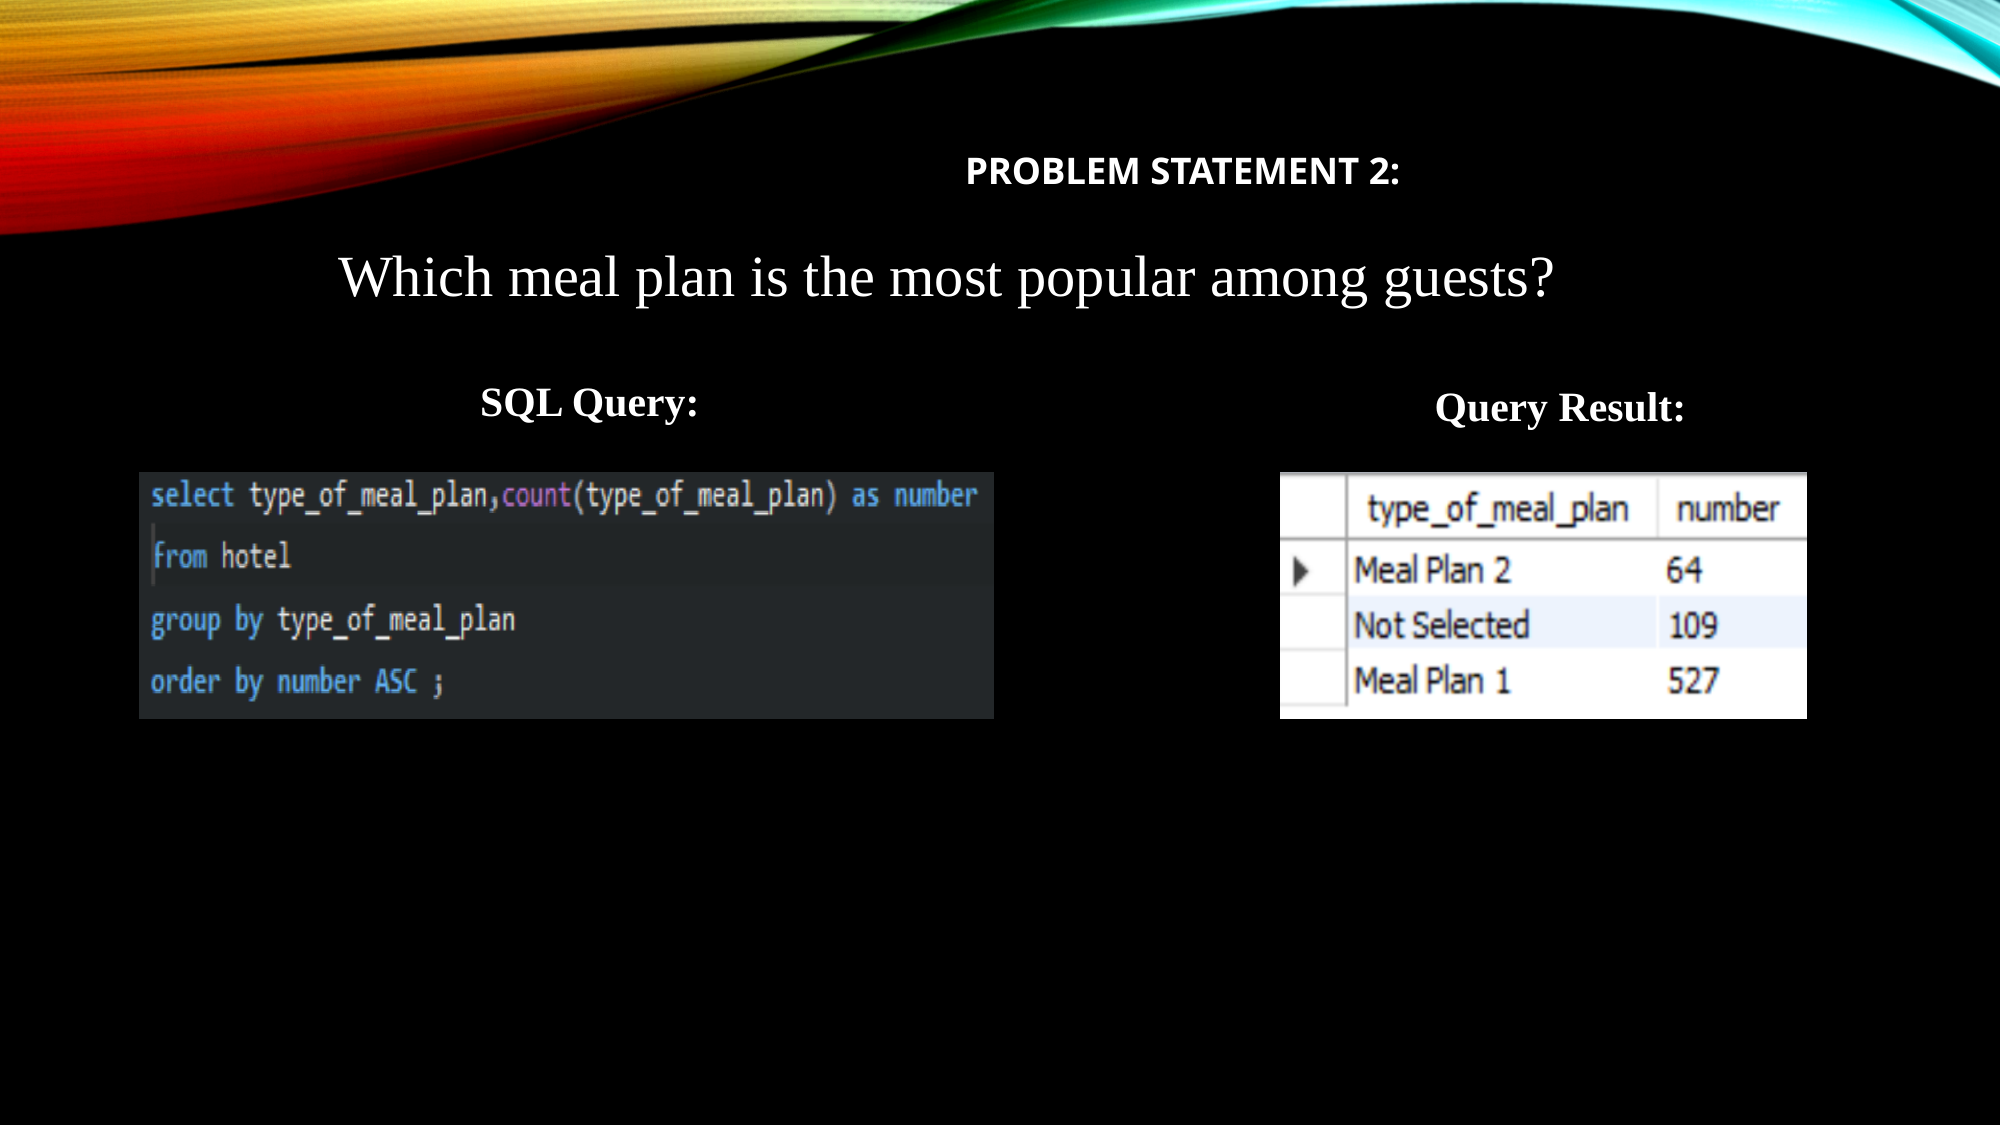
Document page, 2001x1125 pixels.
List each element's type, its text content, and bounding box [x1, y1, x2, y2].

picture [0, 0, 2000, 237]
title Problem Statement 2: [478, 66, 1416, 230]
text_box Query Result: [1240, 372, 1882, 438]
text_box Which meal plan is the most popular among guests? [323, 230, 2000, 386]
picture [139, 472, 994, 720]
picture [1280, 472, 1808, 720]
list SQL Query: [260, 372, 921, 452]
